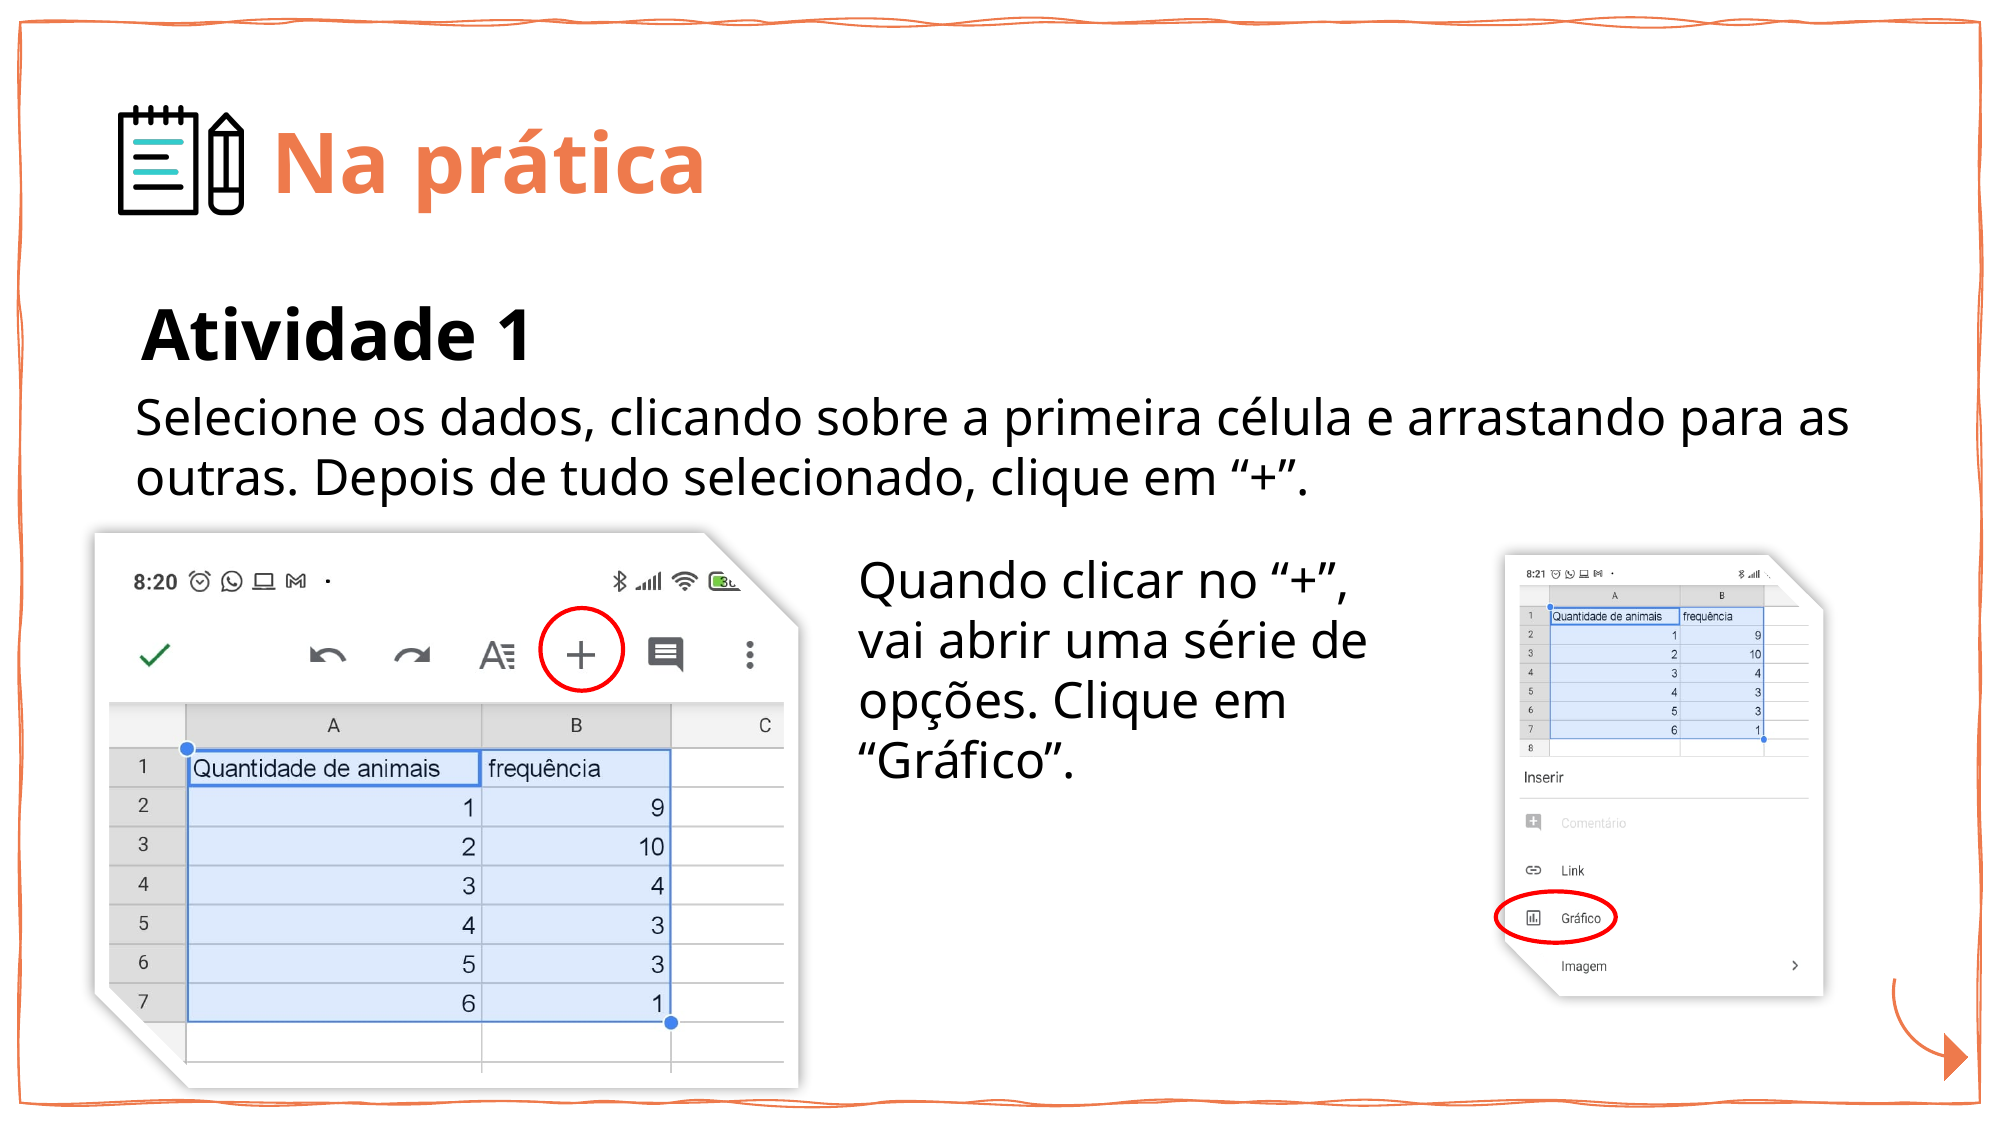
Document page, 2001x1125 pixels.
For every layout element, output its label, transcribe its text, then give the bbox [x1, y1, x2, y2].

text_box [1881, 913, 2001, 1081]
picture [1512, 562, 1817, 990]
text_box Atividade 1 [121, 269, 649, 395]
text_box [1495, 902, 1507, 932]
picture [101, 540, 792, 1081]
picture [118, 97, 244, 223]
text_box Selecione os dados, clicando sobre a primeira célula e arrastando para as outras. Depois de tudo selecionado, clique em “+”. [120, 378, 1880, 514]
text_box Quando clicar no “+”, vai abrir uma série de opções. Clique em “Gráfico”. [844, 540, 1428, 796]
